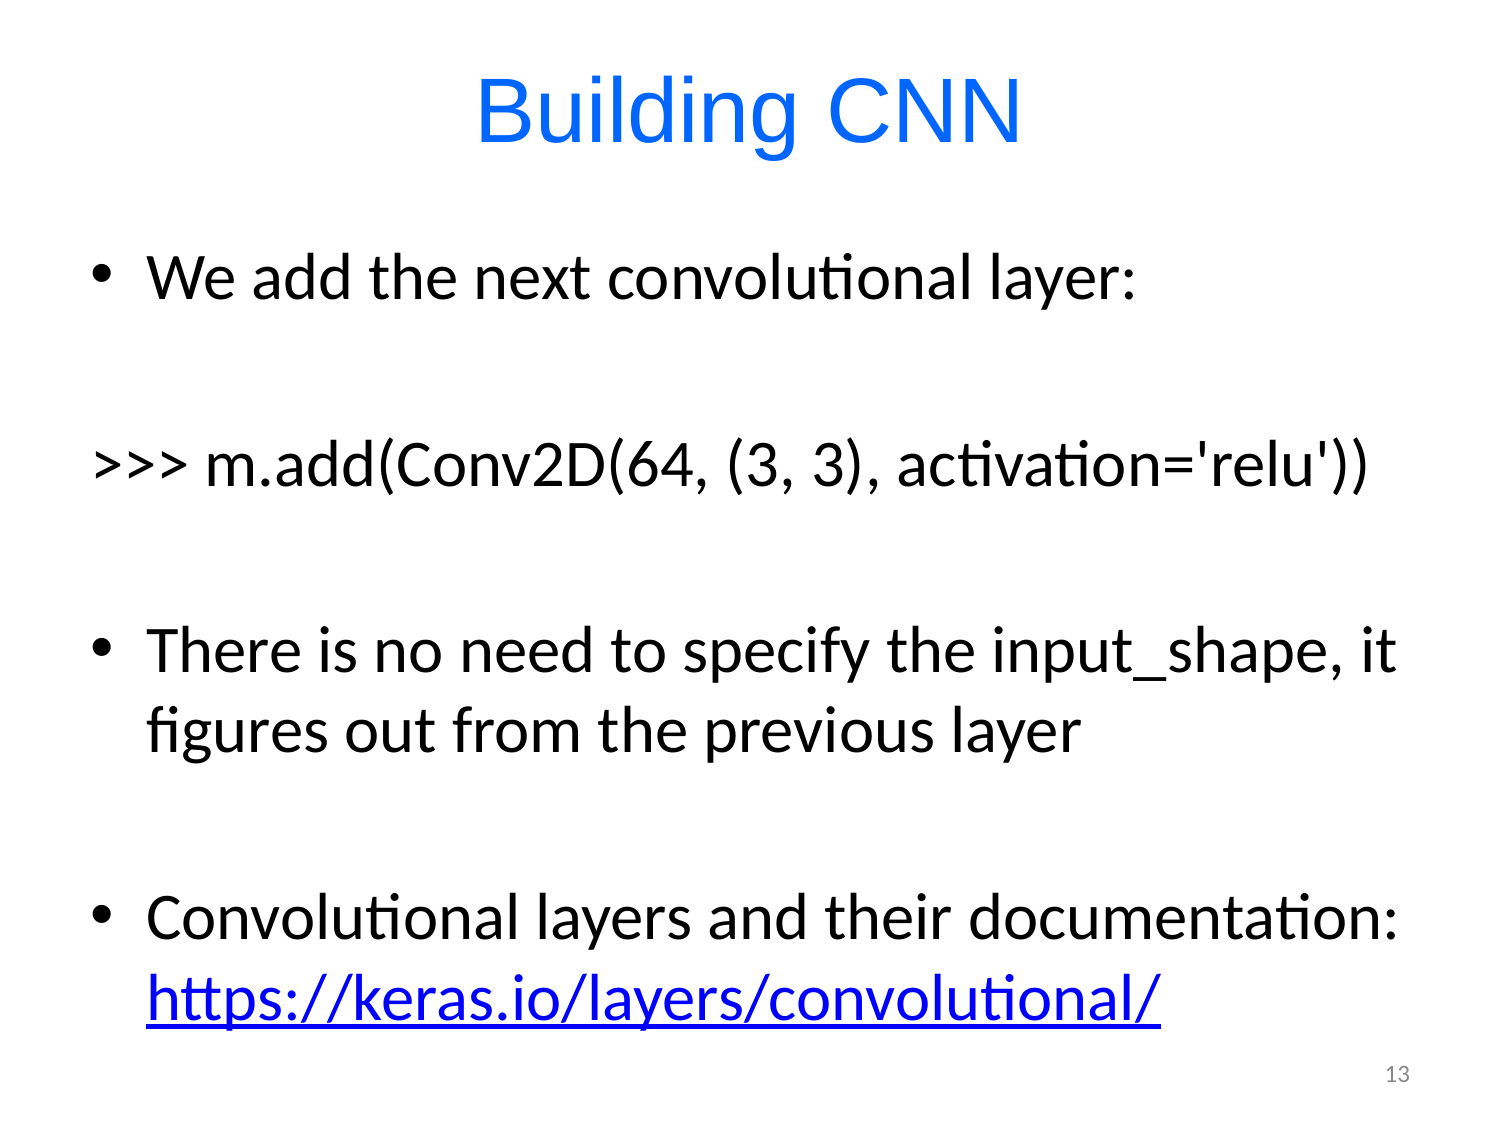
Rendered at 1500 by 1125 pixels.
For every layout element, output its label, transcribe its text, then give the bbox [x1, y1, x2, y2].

title Building CNN [75, 12, 1425, 200]
slide_number 13 [1074, 1042, 1425, 1103]
list We add the next convolutional layer: >>> m.add(Conv2D(64, (3, 3), activation='relu')) There is no need to specify the input_shape, it figures out from the previous layer Convolutional layers and their documentation: https://keras.io/layers/convolutional/ [75, 224, 1425, 1075]
